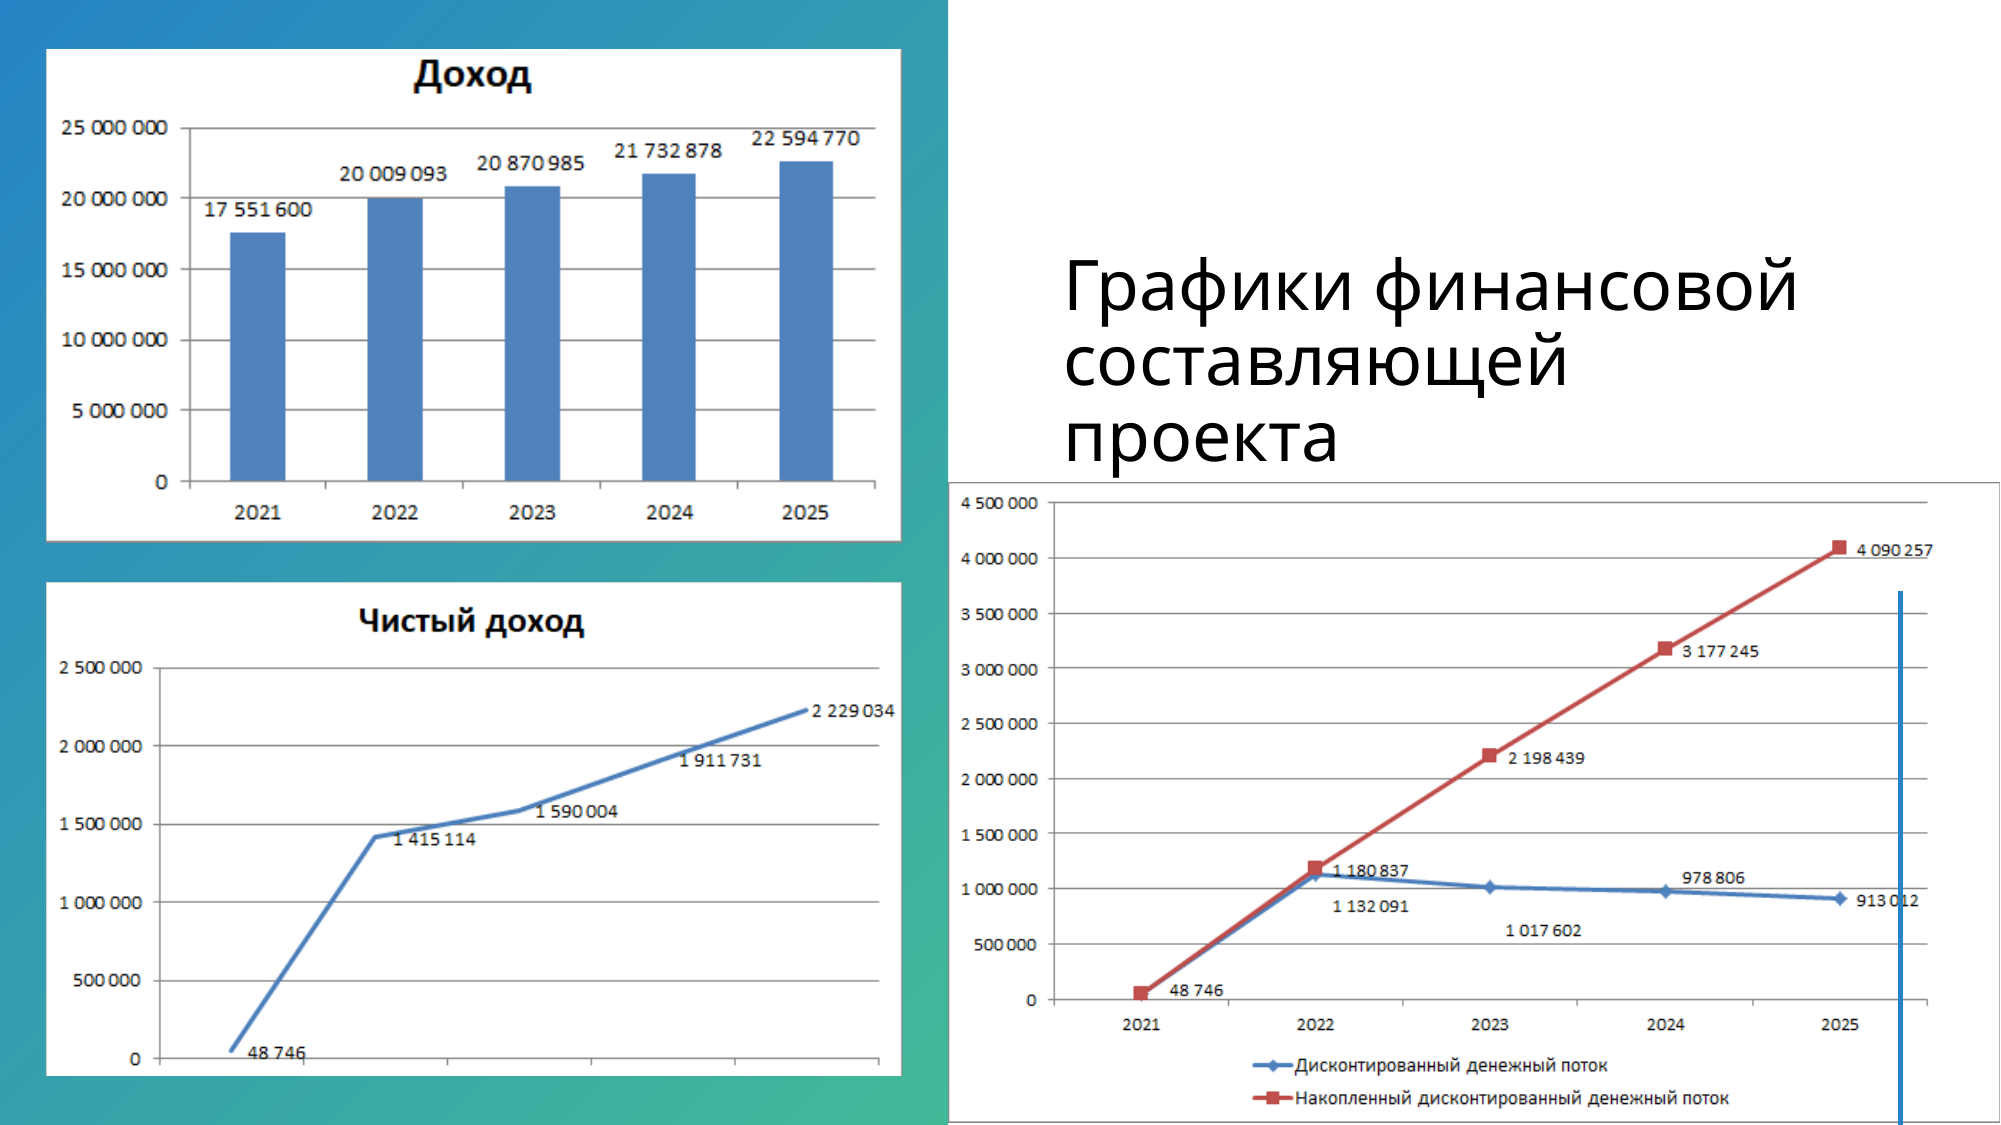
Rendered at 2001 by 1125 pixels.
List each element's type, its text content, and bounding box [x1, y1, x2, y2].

text_box [949, 0, 2000, 482]
picture [45, 49, 903, 543]
picture [45, 581, 903, 1076]
title Графики финансовой составляющей проекта [1048, 207, 1836, 482]
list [947, 482, 2000, 1123]
text_box [0, 0, 949, 1125]
